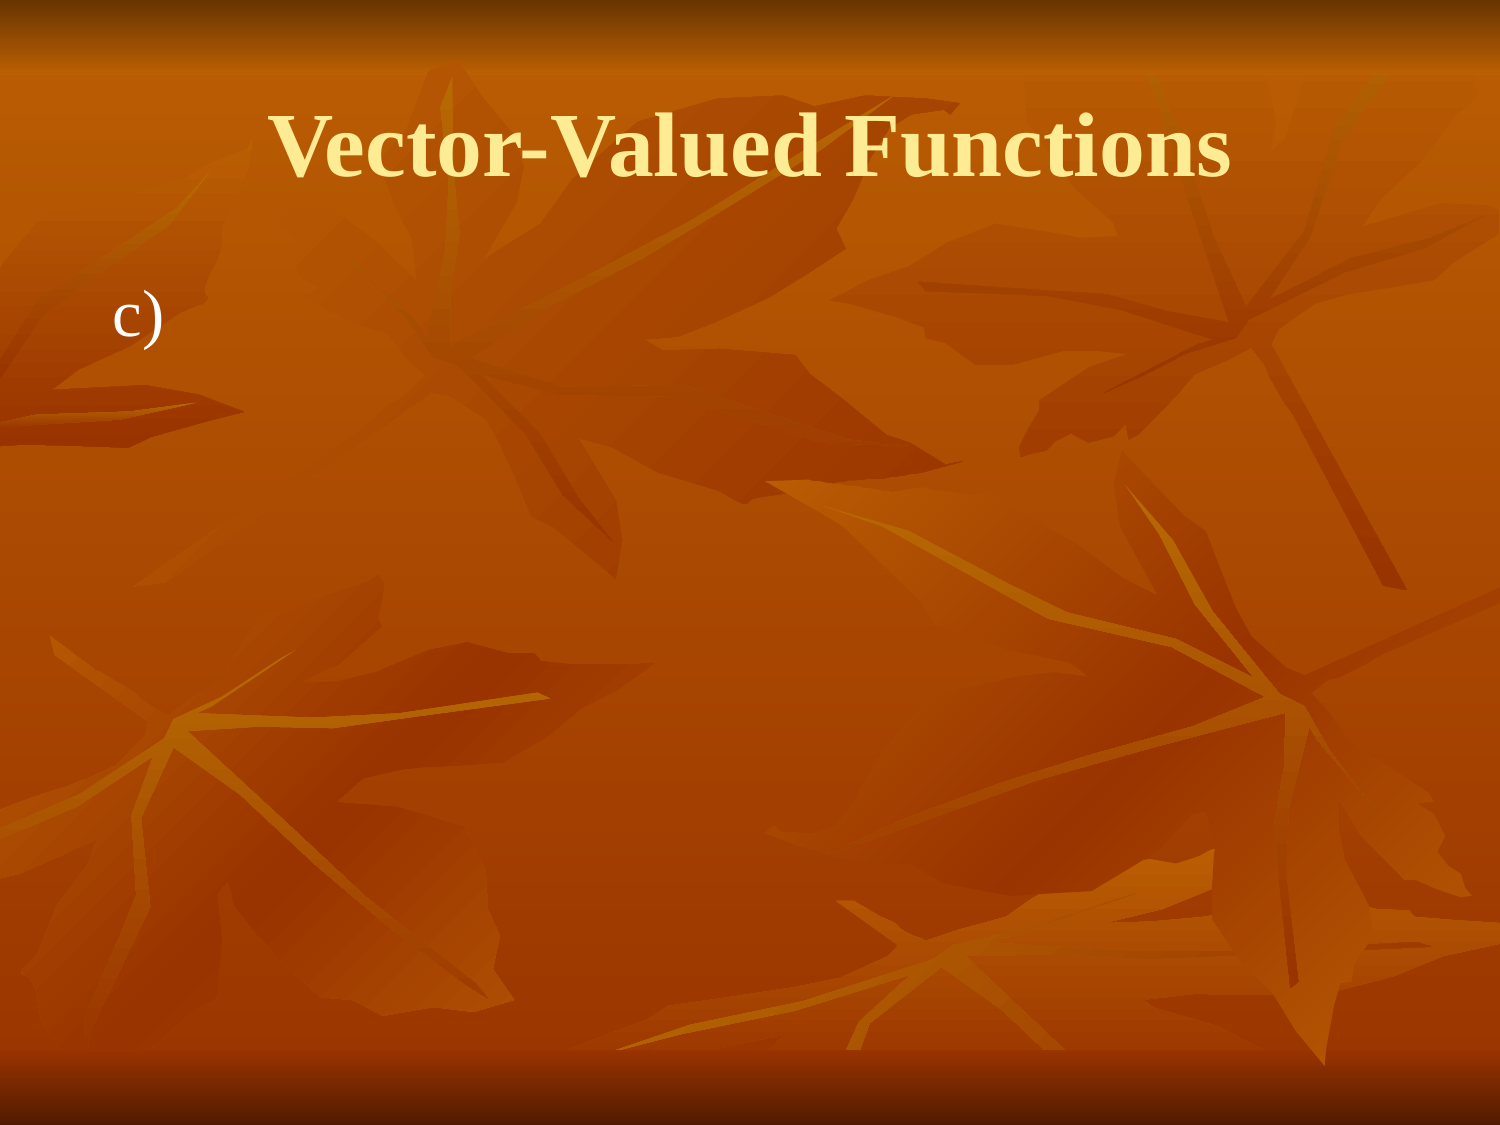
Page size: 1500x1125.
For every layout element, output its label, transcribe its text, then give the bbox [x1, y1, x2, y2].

title Vector-Valued Functions [74, 45, 1426, 234]
